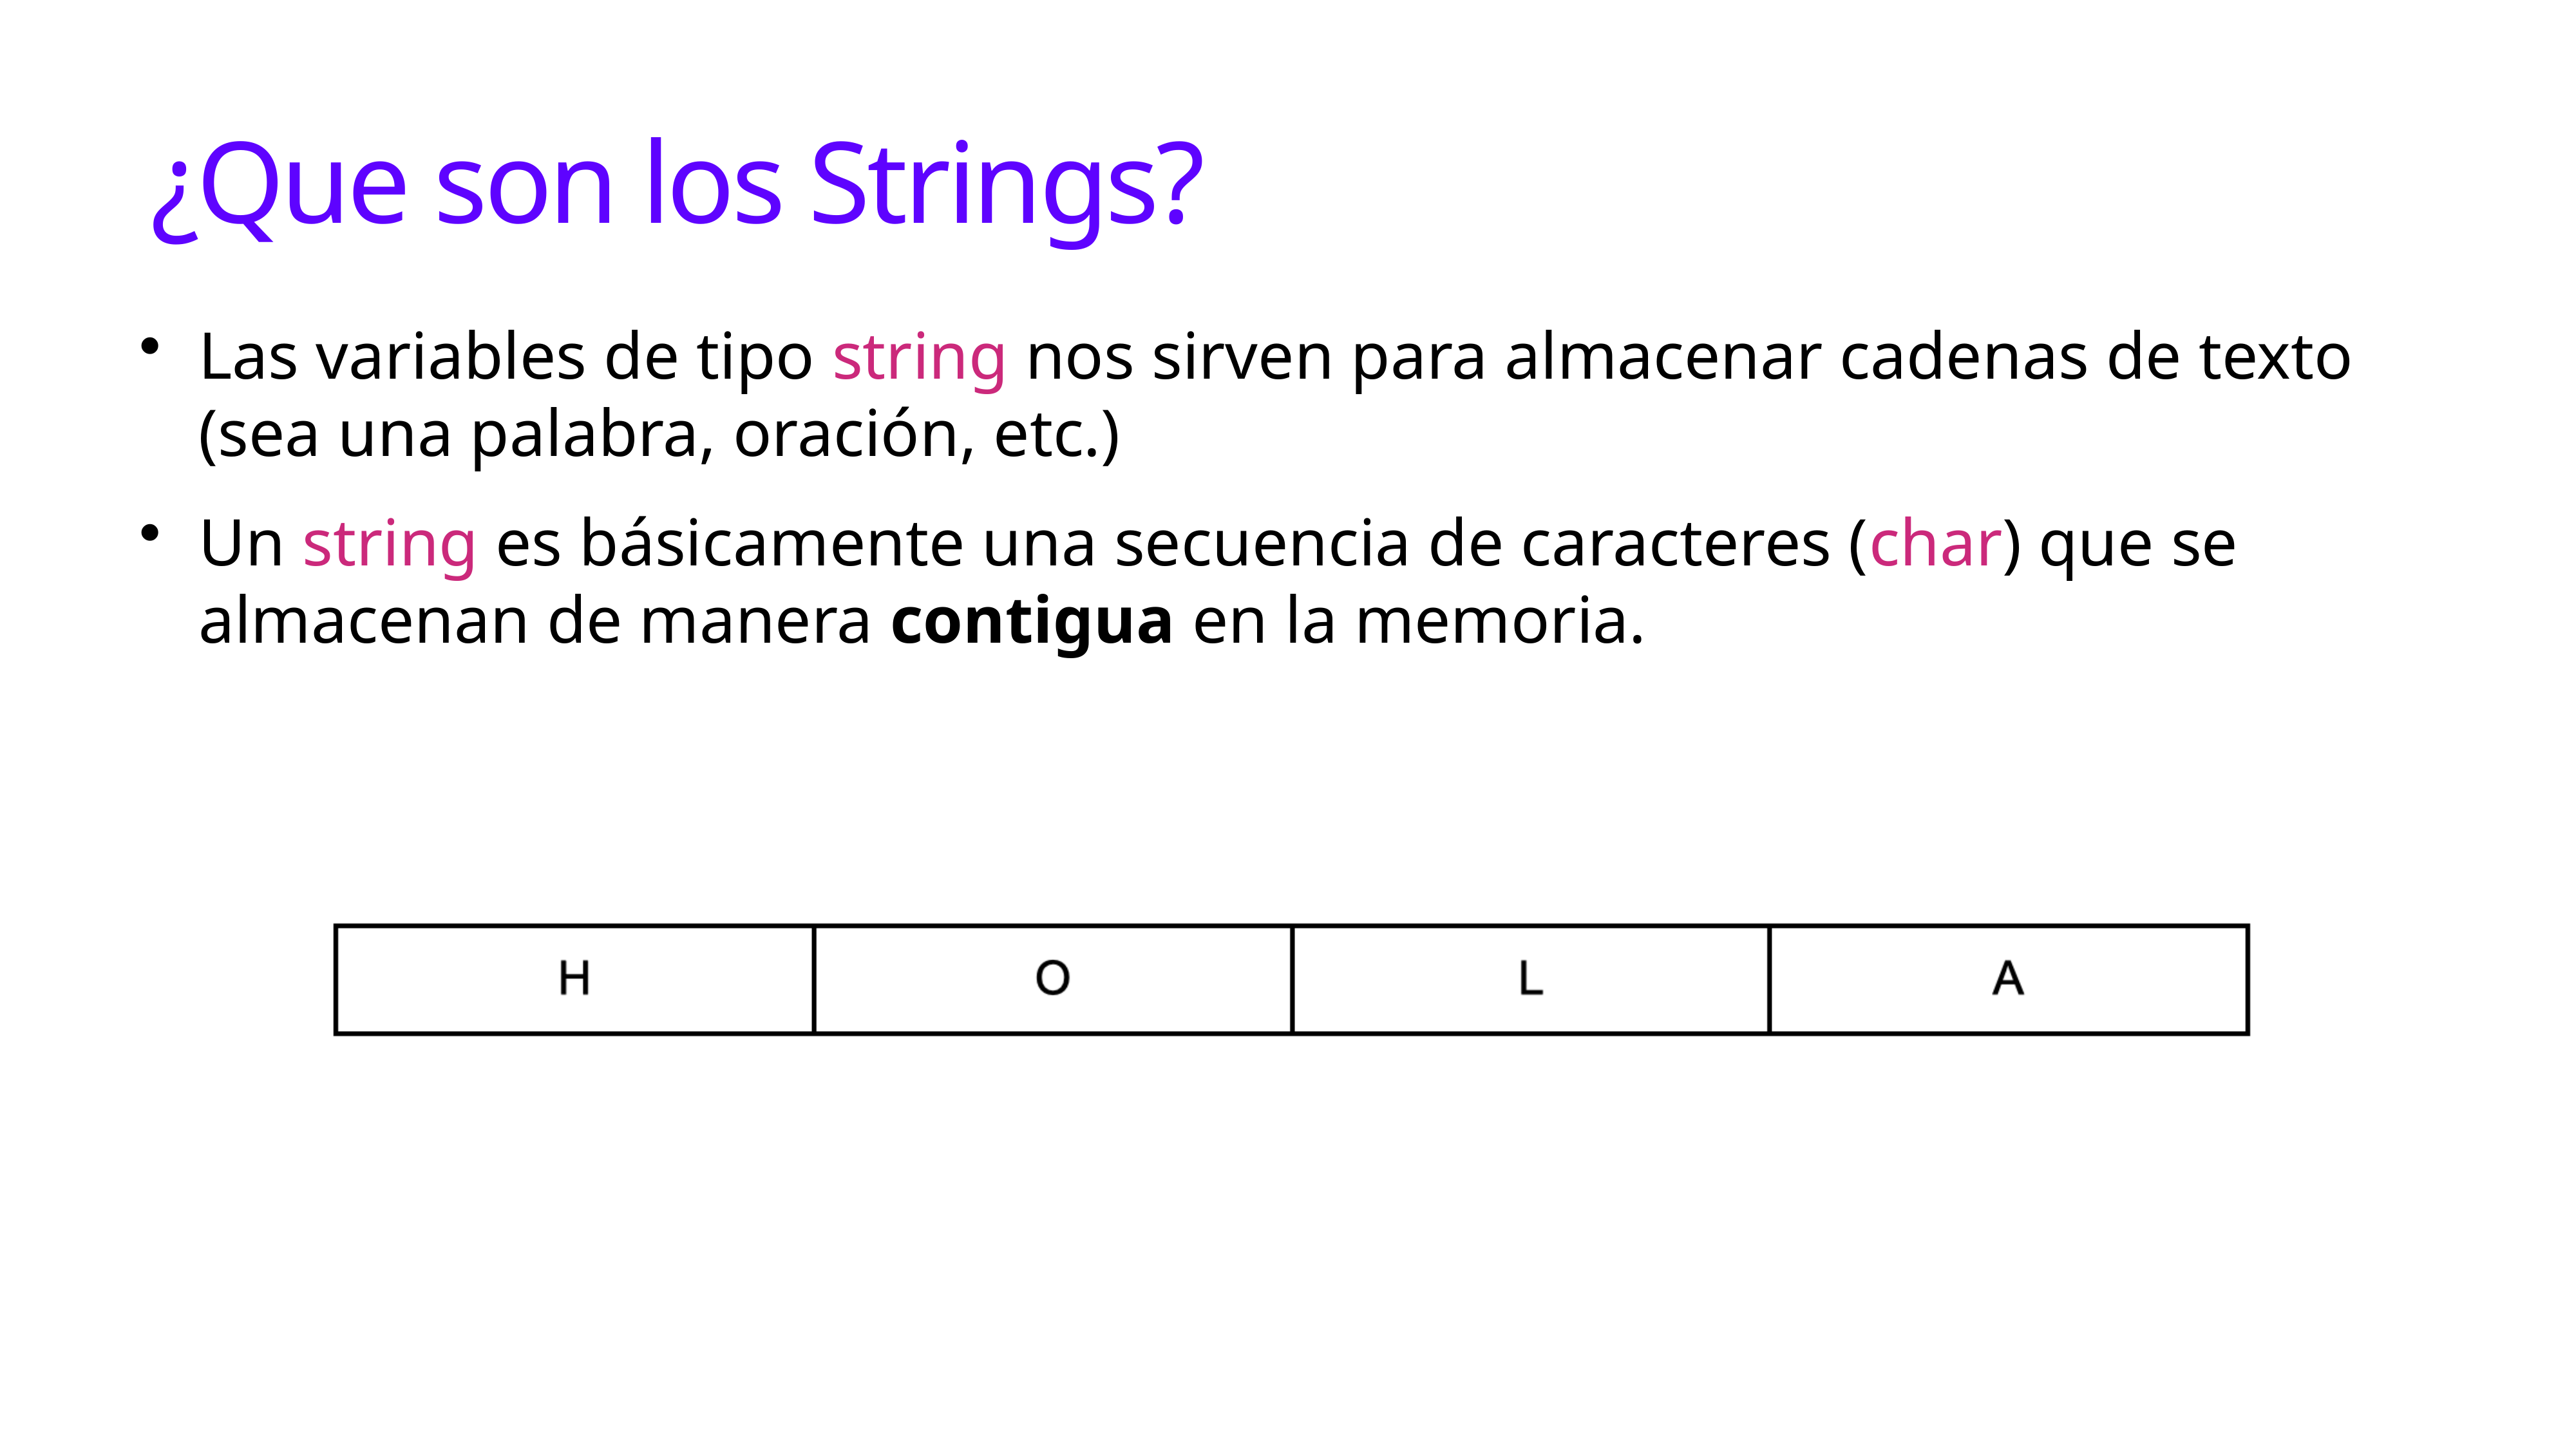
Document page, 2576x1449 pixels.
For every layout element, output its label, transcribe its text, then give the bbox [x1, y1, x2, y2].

picture [296, 900, 2280, 1058]
title ¿Que son los Strings? [71, 86, 1285, 251]
list Las variables de tipo string nos sirven para almacenar cadenas de texto (sea una palabra, oración, etc.) Un string es básicamente una secuencia de caracteres (char) que se almacenan de manera contigua en la memoria. [133, 308, 2443, 1309]
